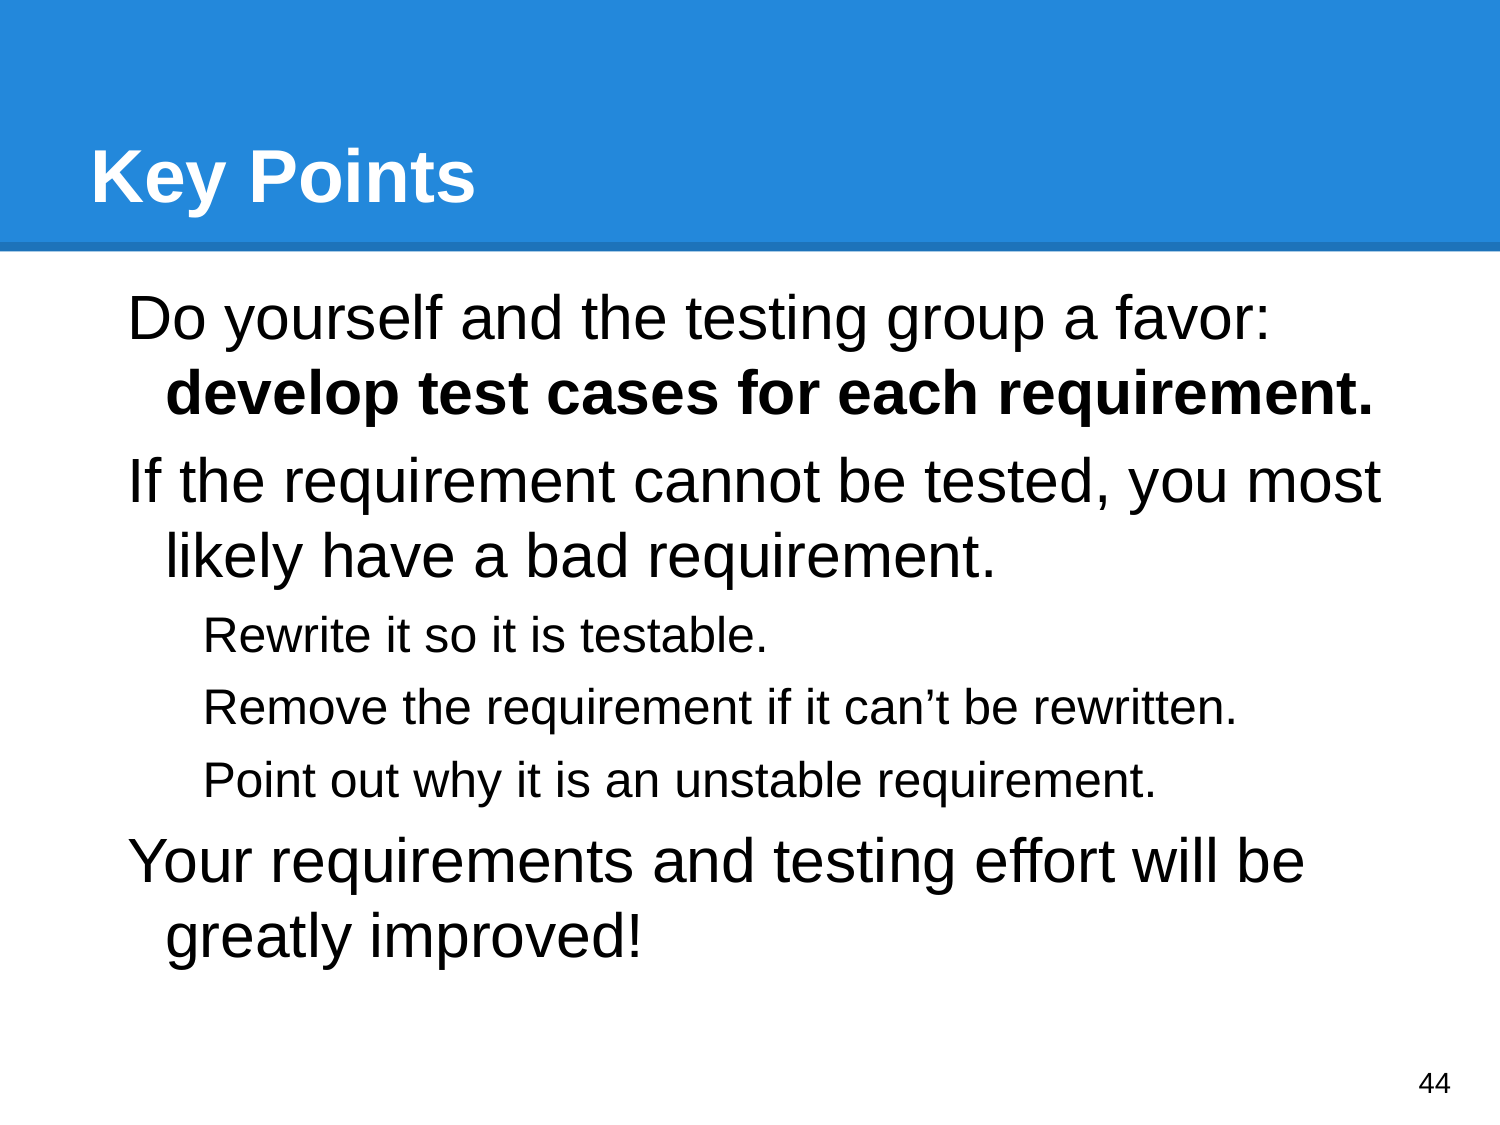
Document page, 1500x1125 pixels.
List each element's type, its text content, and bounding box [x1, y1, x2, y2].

title Key Points [75, 45, 1425, 233]
slide_number ‹#› [1403, 1038, 1494, 1125]
list Do yourself and the testing group a favor: develop test cases for each requirement. If the requirement cannot be tested, you most likely have a bad requirement. Rewrite it so it is testable. Remove the requirement if it can’t be rewritten. Point out why it is an unstable requirement. Your requirements and testing effort will be greatly improved! [75, 262, 1425, 1078]
